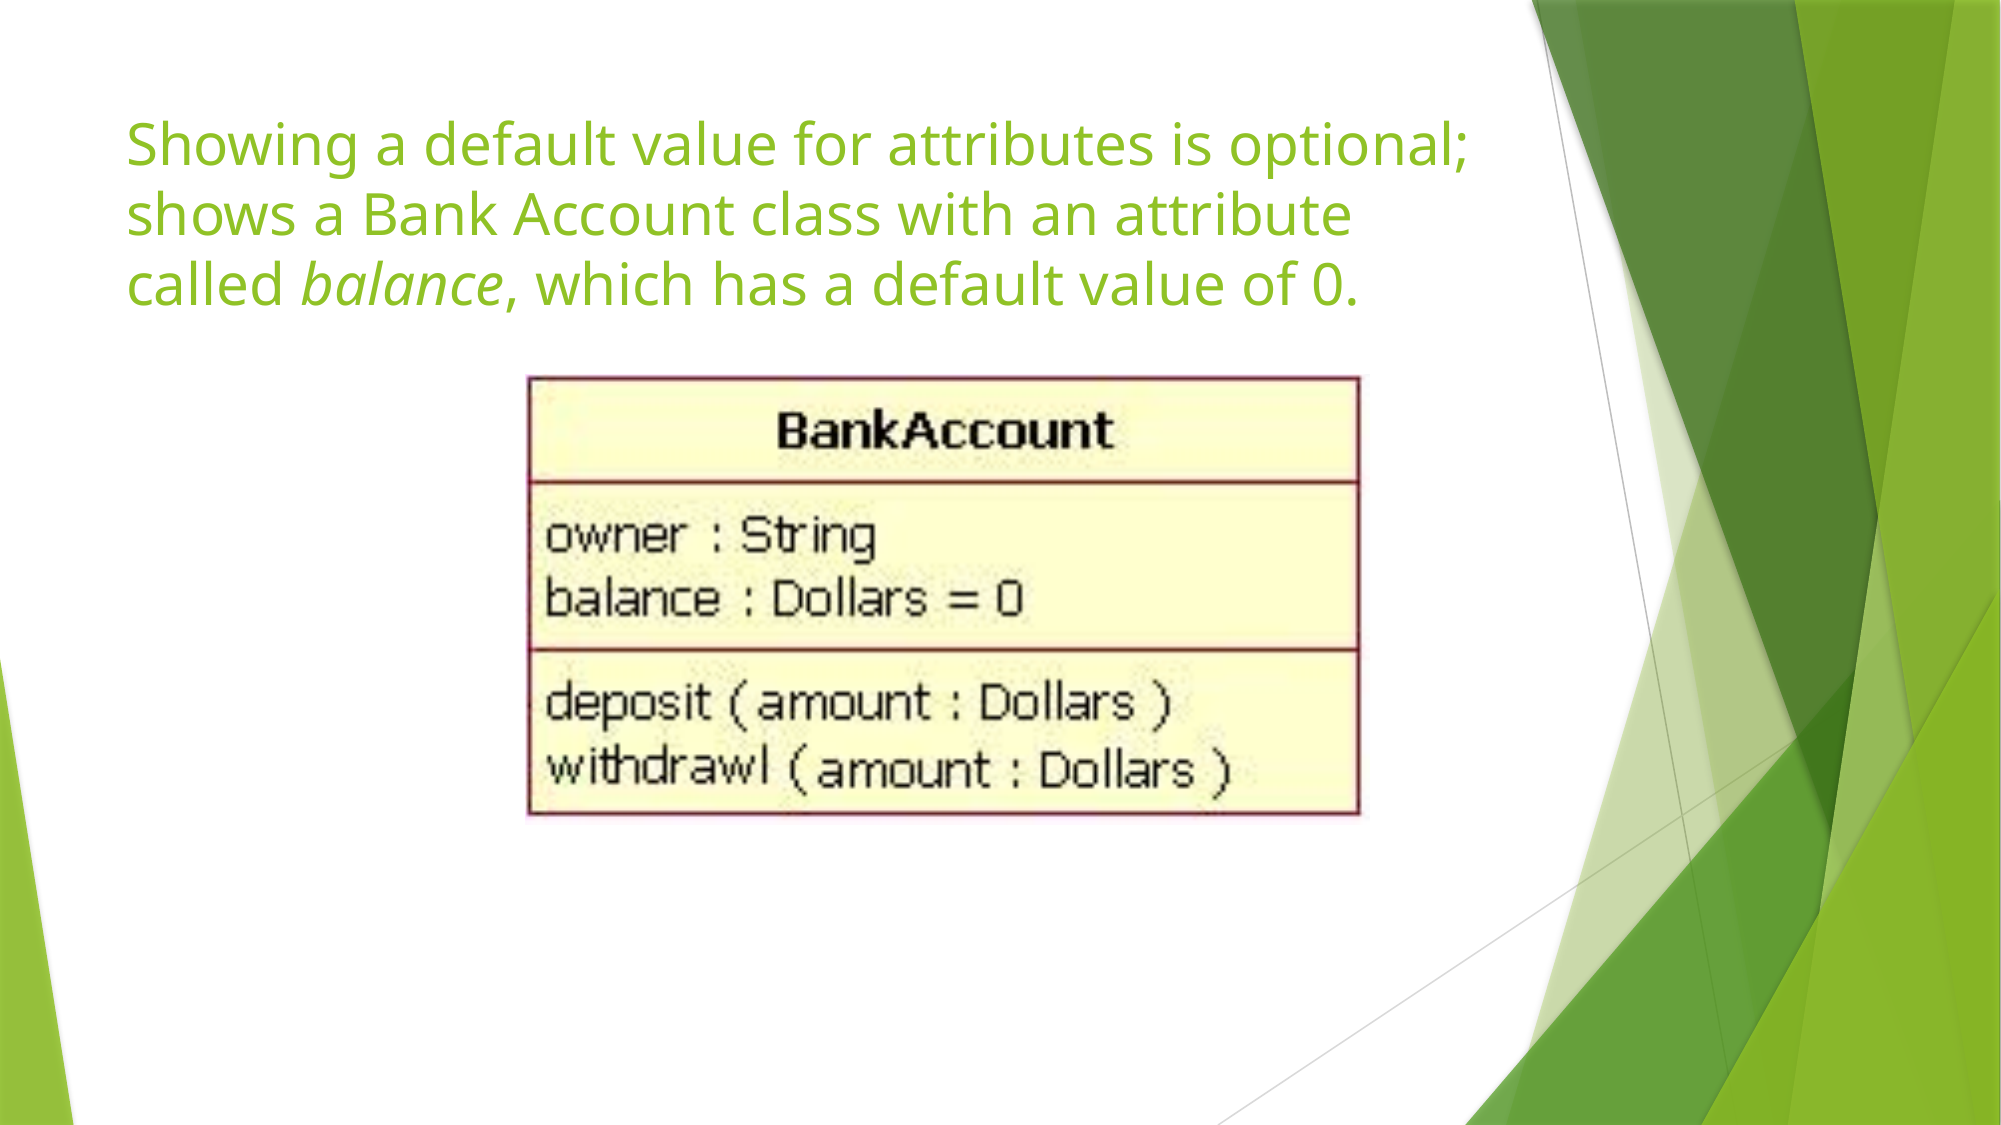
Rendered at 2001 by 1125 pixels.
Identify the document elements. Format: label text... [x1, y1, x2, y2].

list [524, 374, 1370, 826]
title Showing a default value for attributes is optional; shows a Bank Account class with an attribute called balance, which has a default value of 0. [111, 99, 1522, 317]
